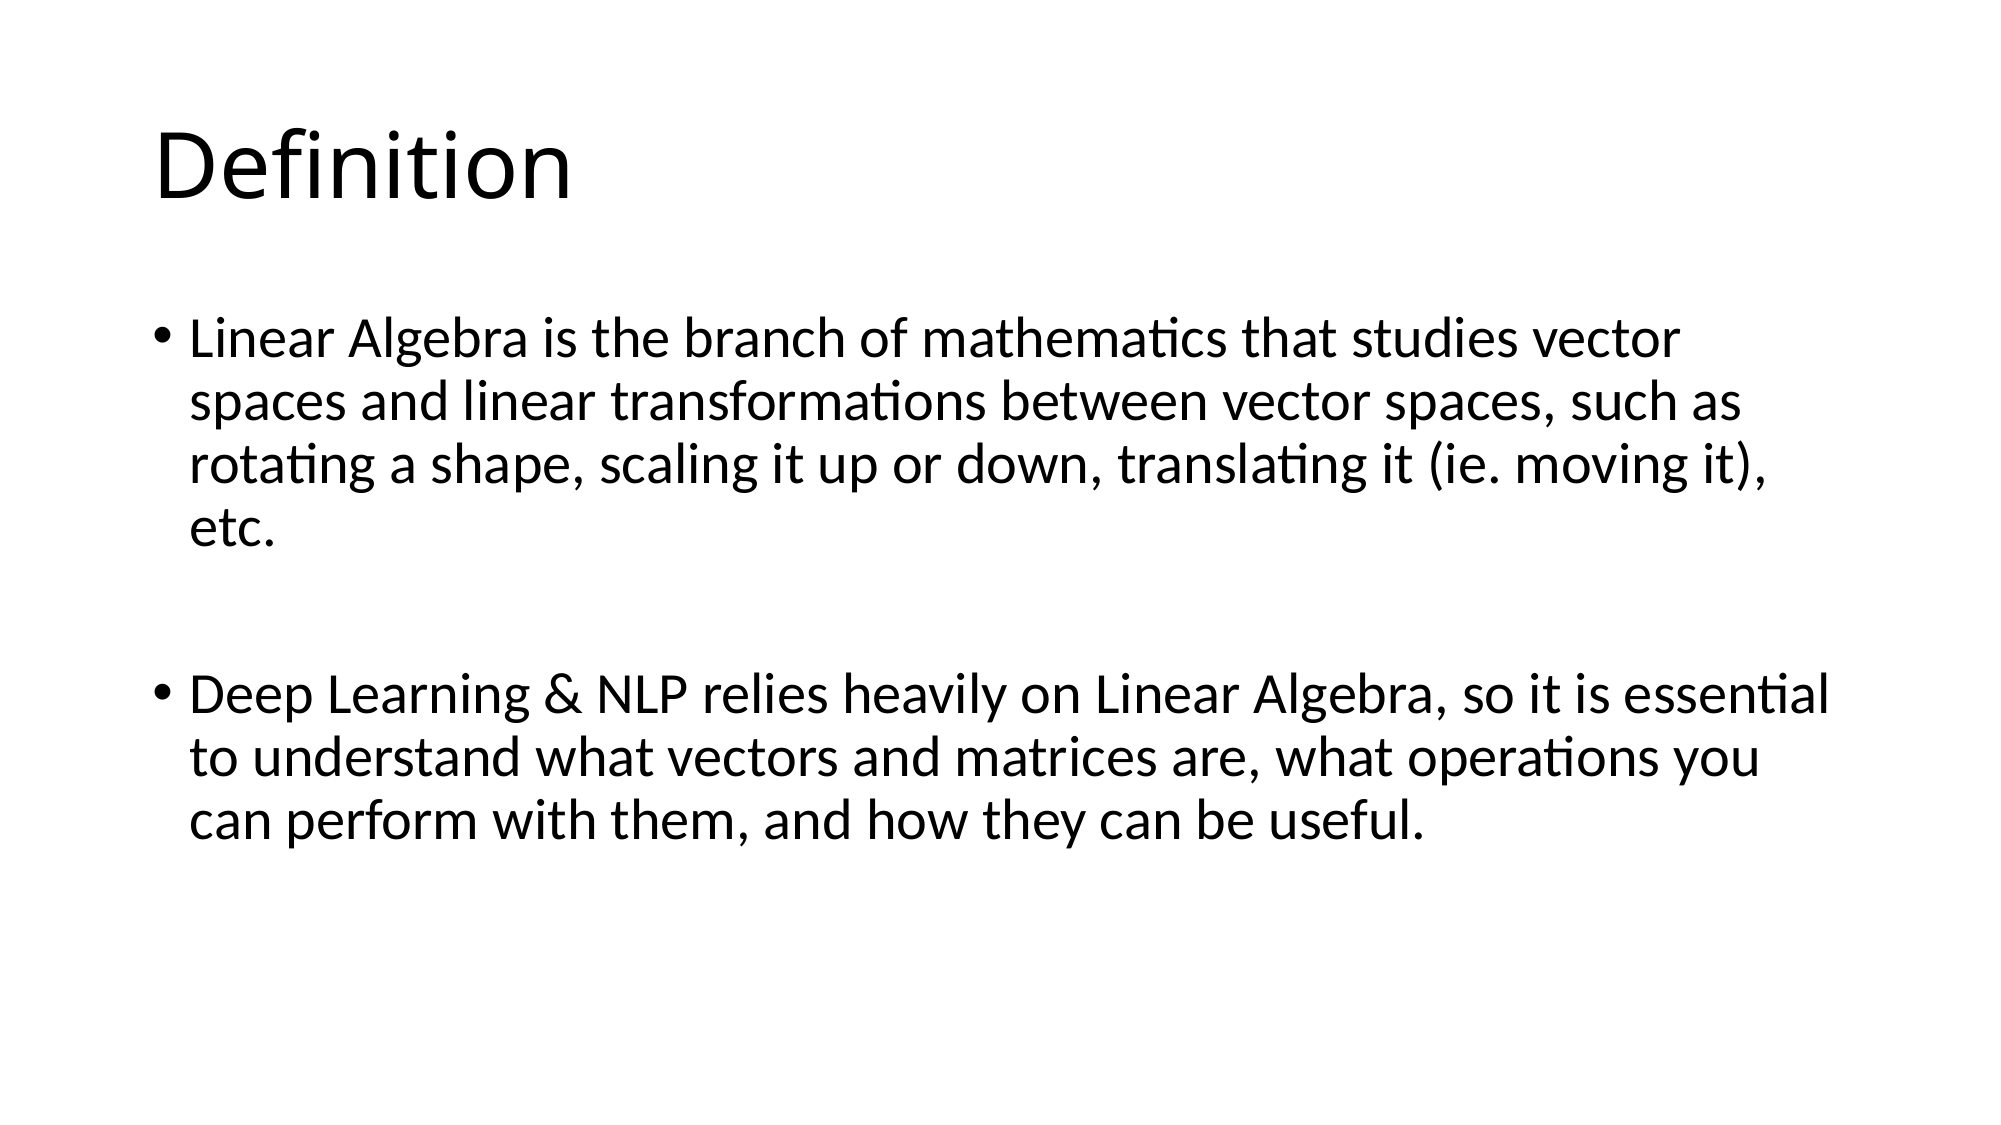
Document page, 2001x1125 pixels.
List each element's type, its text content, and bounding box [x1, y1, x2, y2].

title Definition [137, 59, 1863, 278]
list Linear Algebra is the branch of mathematics that studies vector spaces and linear transformations between vector spaces, such as rotating a shape, scaling it up or down, translating it (ie. moving it), etc. Deep Learning & NLP relies heavily on Linear Algebra, so it is essential to understand what vectors and matrices are, what operations you can perform with them, and how they can be useful. [137, 299, 1863, 1014]
